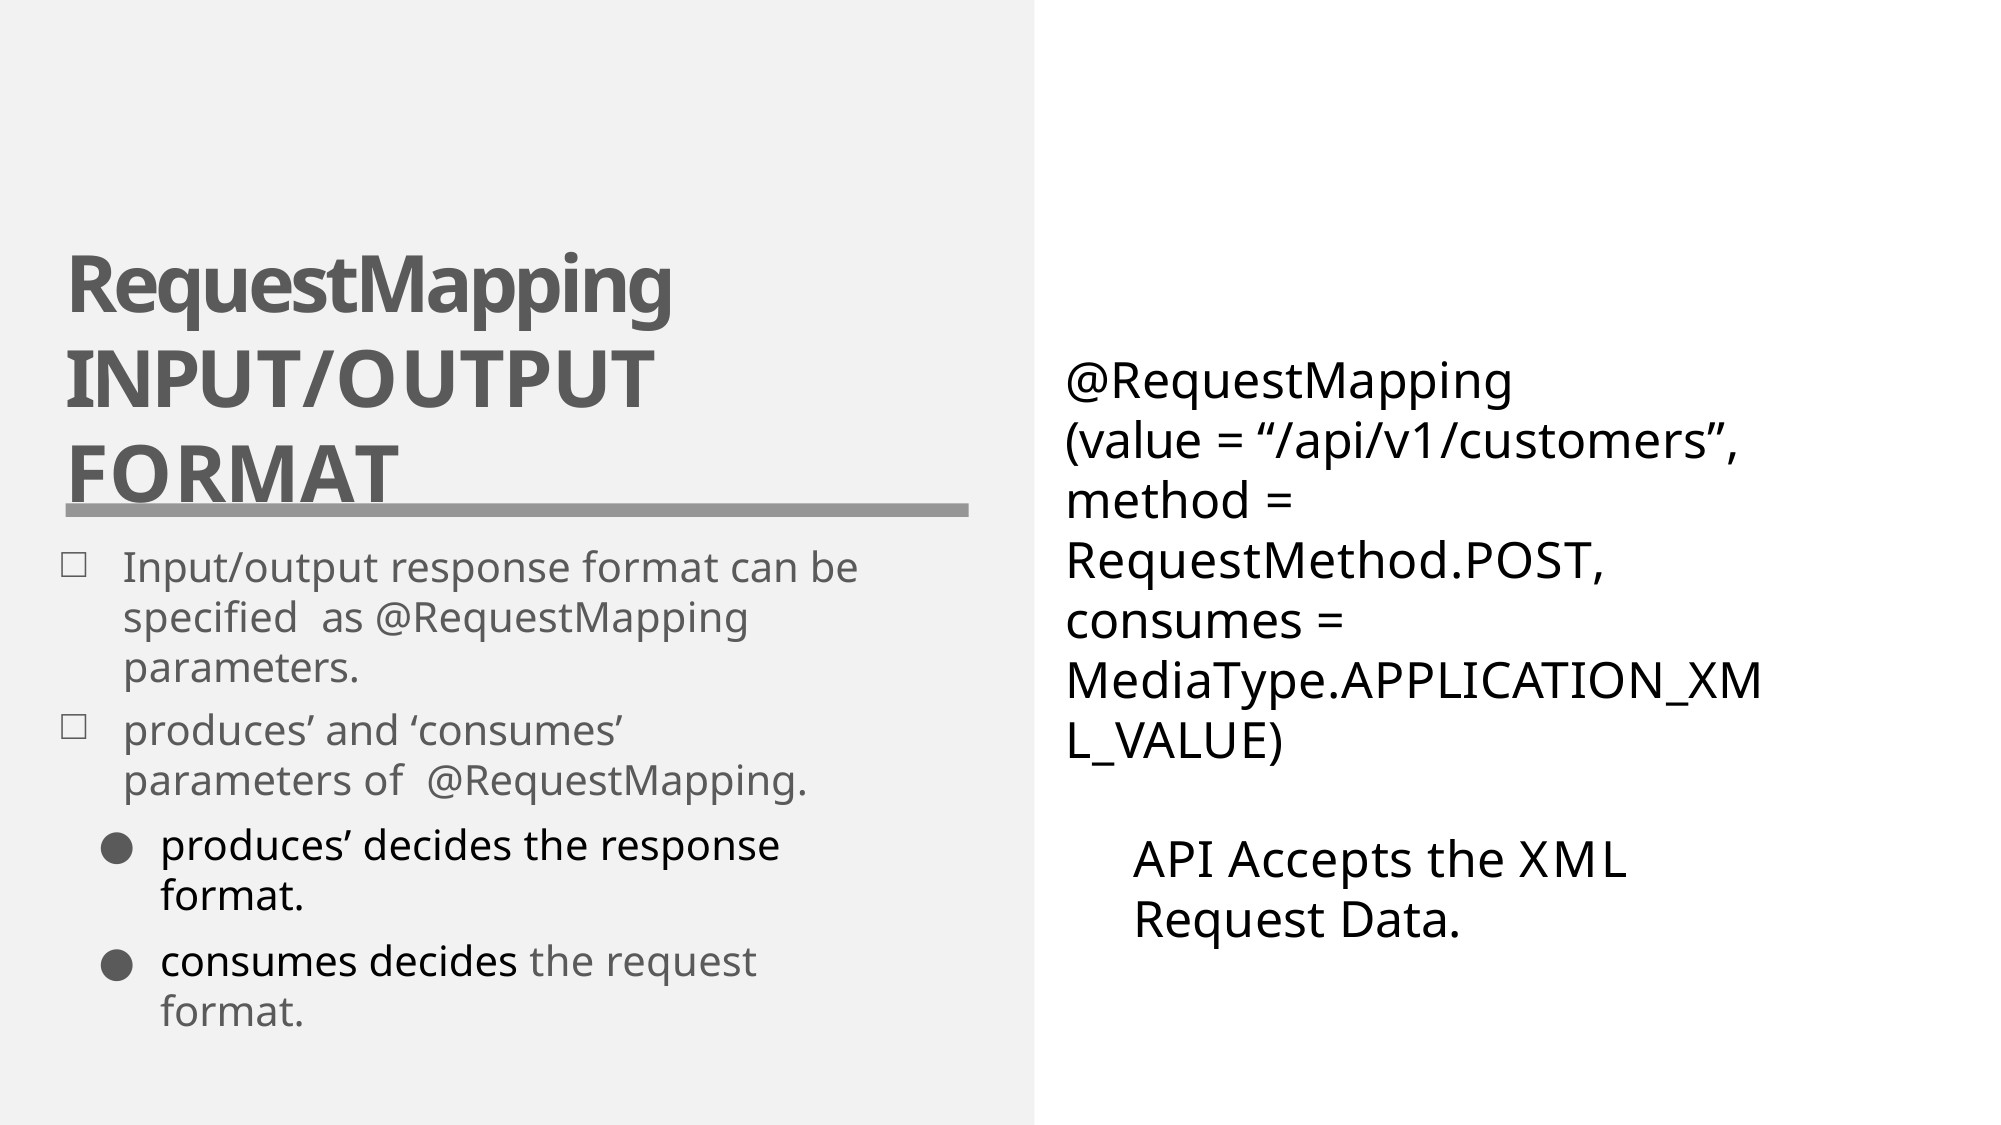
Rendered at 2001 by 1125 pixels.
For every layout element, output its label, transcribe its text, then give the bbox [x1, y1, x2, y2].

text_box Input/output response format can be speciﬁed as @RequestMapping parameters. produces’ and ‘consumes’ parameters of @RequestMapping. produces’ decides the response format. consumes decides the request format. [59, 539, 962, 1036]
title RequestMapping INPUT/OUTPUT FORMAT [63, 231, 998, 519]
text_box @RequestMapping (value = “/api/v1/customers”, method = RequestMethod.POST, consumes = MediaType.APPLICATION_XML_VALUE) API Accepts the XML Request Data. [1063, 346, 1959, 948]
text_box [65, 503, 969, 517]
